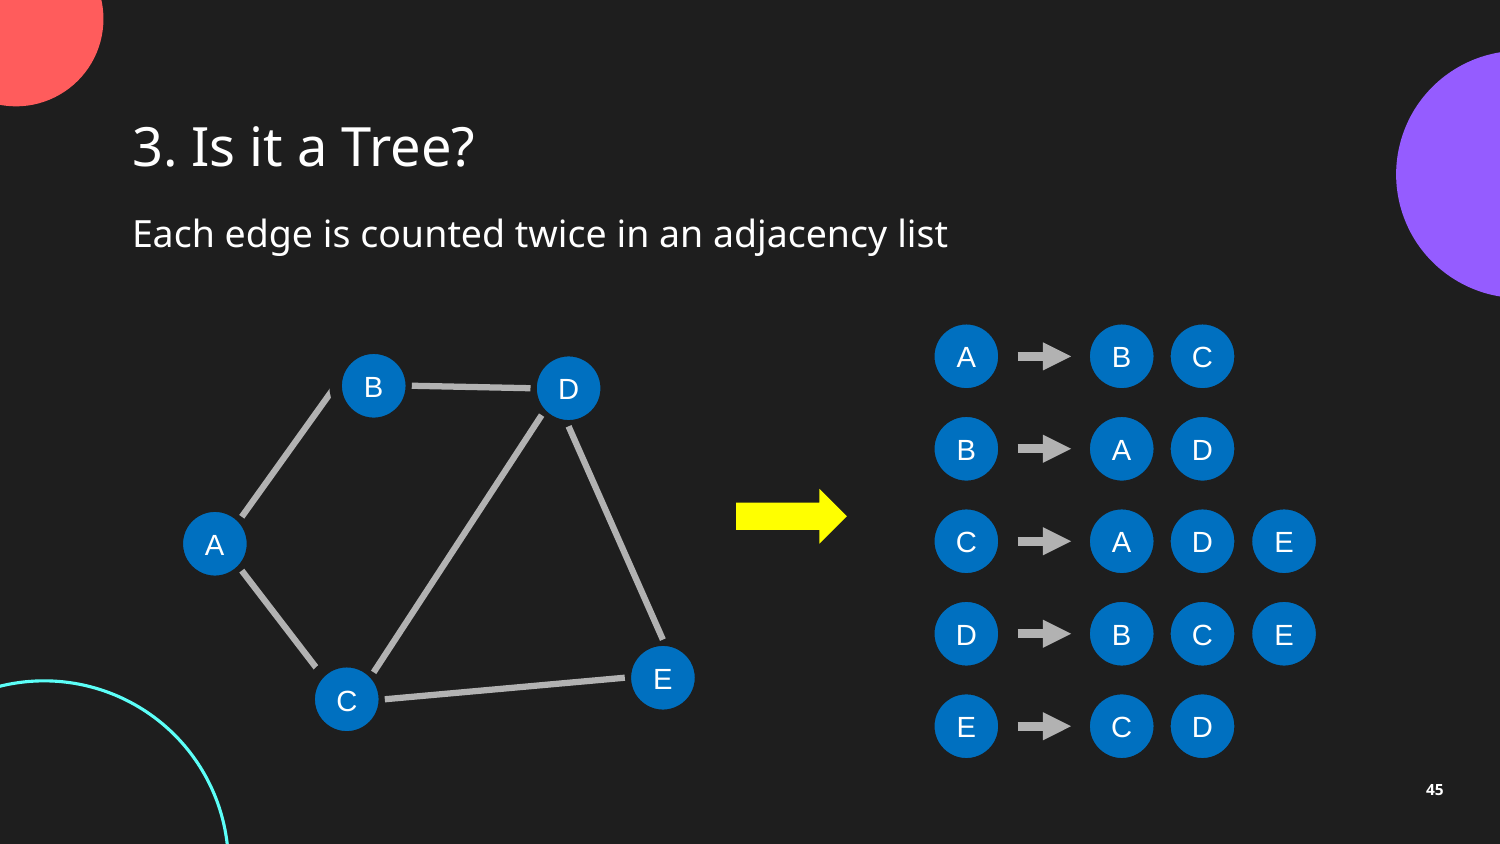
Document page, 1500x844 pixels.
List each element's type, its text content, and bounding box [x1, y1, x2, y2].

text_box A [1081, 408, 1162, 490]
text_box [411, 385, 531, 389]
text_box D [1162, 501, 1243, 582]
text_box E [1243, 593, 1325, 674]
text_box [384, 677, 626, 700]
text_box B [1081, 316, 1162, 397]
text_box B [333, 345, 414, 426]
text_box C [1162, 593, 1243, 674]
text_box Each edge is counted twice in an adjacency list [117, 194, 1305, 271]
text_box B [926, 408, 1007, 490]
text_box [373, 414, 542, 673]
text_box A [926, 316, 1007, 397]
text_box A [1081, 501, 1162, 582]
text_box D [1162, 686, 1243, 767]
text_box C [926, 501, 1007, 582]
text_box C [306, 659, 387, 740]
text_box E [622, 637, 704, 718]
title 3. Is it a Tree? [117, 106, 1425, 183]
slide_number 45 [1389, 764, 1480, 816]
text_box D [1162, 408, 1243, 490]
text_box E [926, 686, 1007, 767]
text_box D [926, 593, 1007, 674]
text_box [241, 385, 336, 517]
text_box B [1081, 593, 1162, 674]
text_box [117, 207, 1356, 284]
text_box [734, 486, 849, 546]
text_box C [1162, 316, 1243, 397]
text_box C [1081, 686, 1162, 767]
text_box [241, 570, 320, 673]
text_box D [528, 348, 609, 429]
text_box E [1243, 501, 1325, 582]
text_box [568, 426, 664, 640]
text_box A [174, 503, 256, 584]
